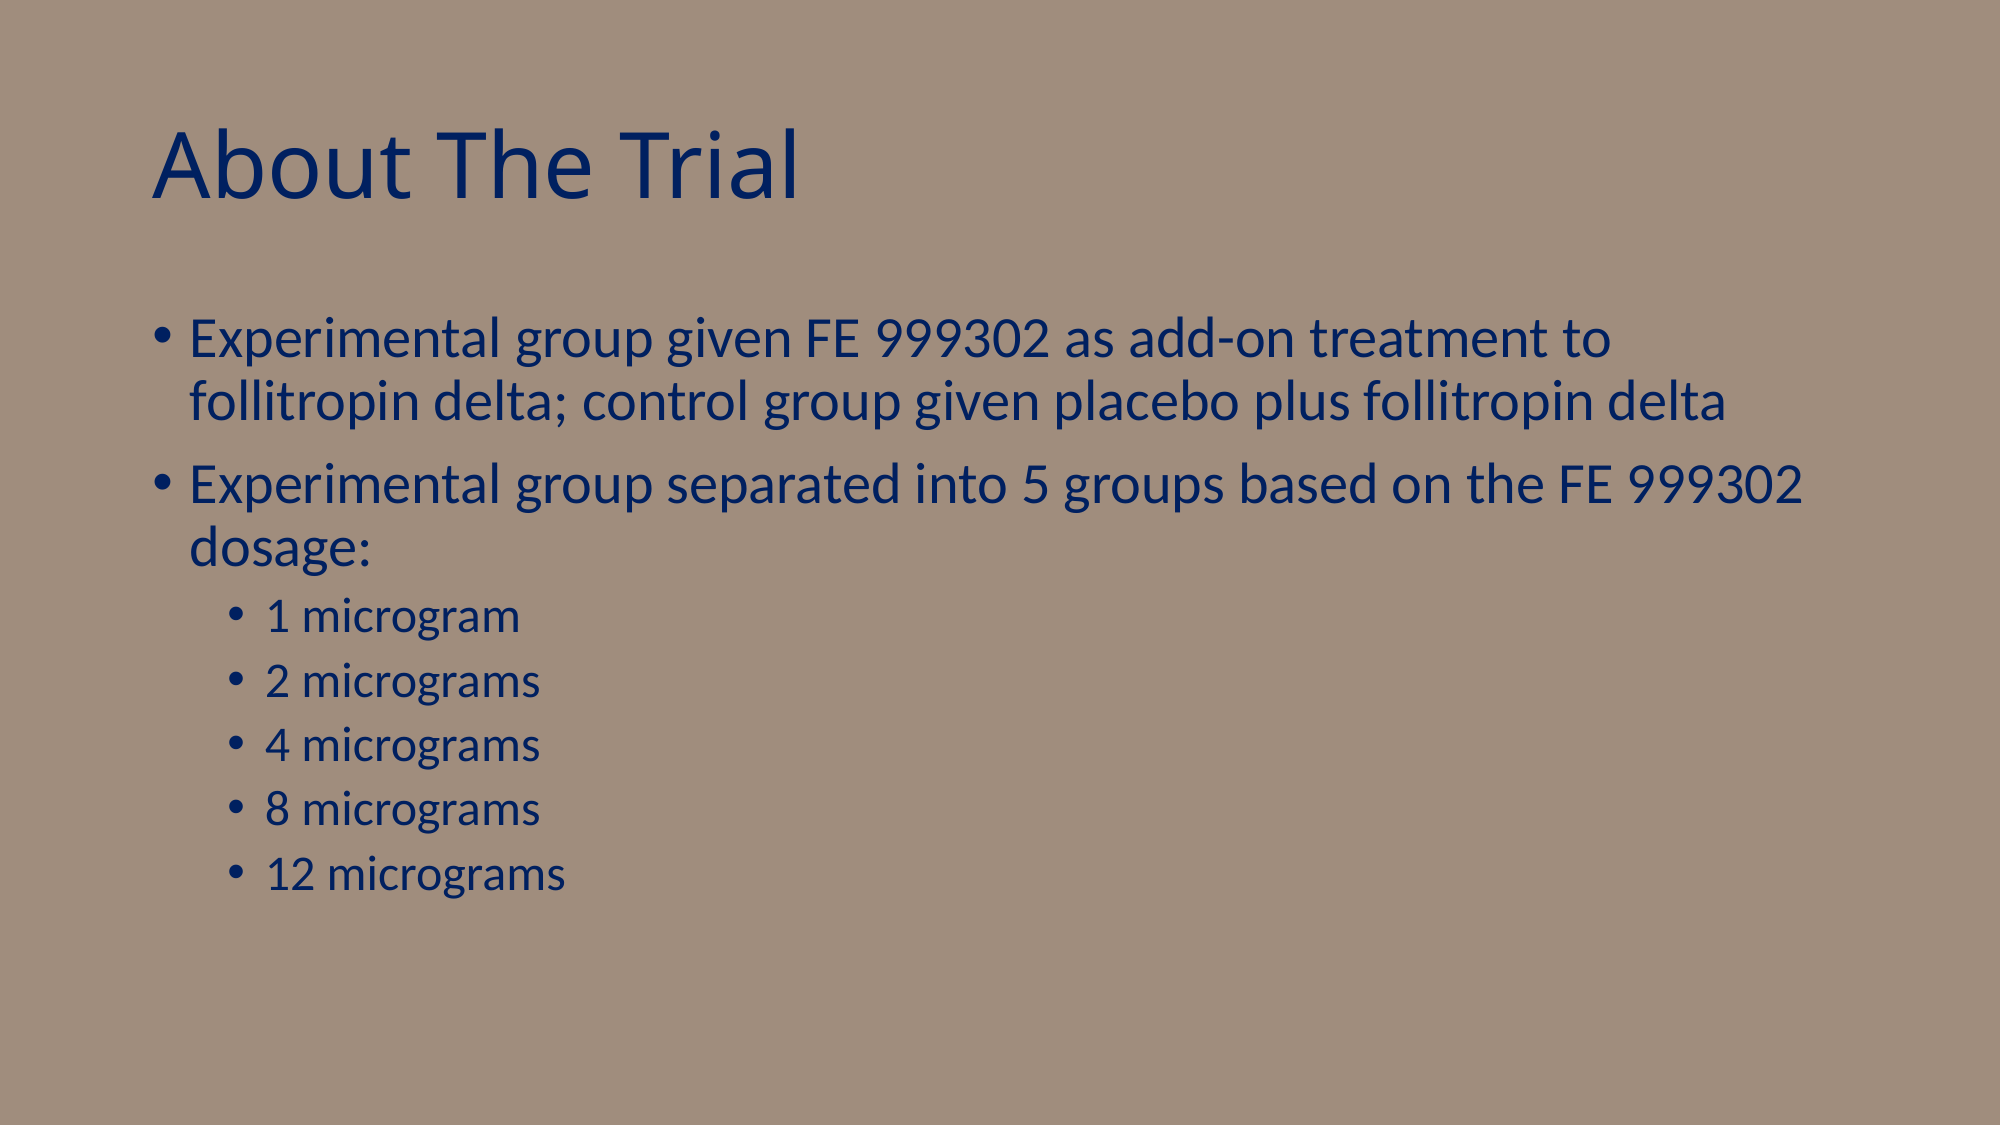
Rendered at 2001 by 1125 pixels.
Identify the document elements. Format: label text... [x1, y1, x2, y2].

list Experimental group given FE 999302 as add-on treatment to follitropin delta; control group given placebo plus follitropin delta Experimental group separated into 5 groups based on the FE 999302 dosage: 1 microgram 2 micrograms 4 micrograms 8 micrograms 12 micrograms [137, 299, 1863, 1014]
title About The Trial [137, 59, 1863, 278]
